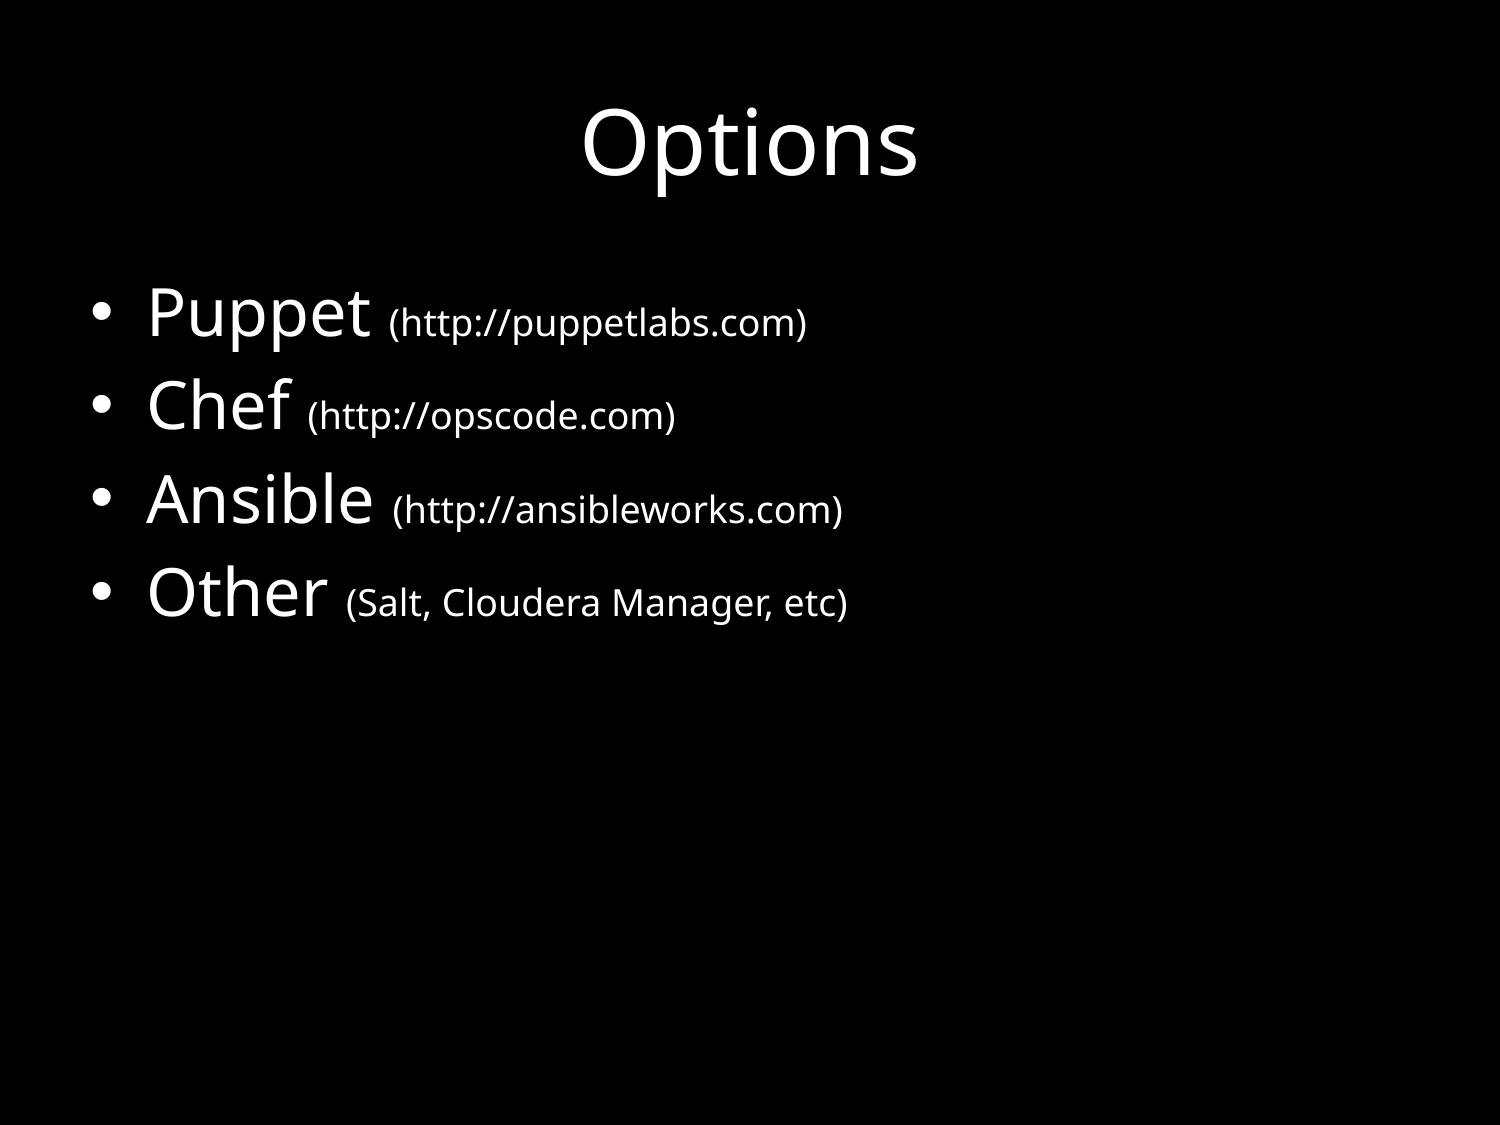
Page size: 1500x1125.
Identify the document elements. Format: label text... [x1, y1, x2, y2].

title Options [75, 45, 1425, 233]
list Puppet (http://puppetlabs.com) Chef (http://opscode.com) Ansible (http://ansibleworks.com) Other (Salt, Cloudera Manager, etc) [75, 262, 1425, 1005]
